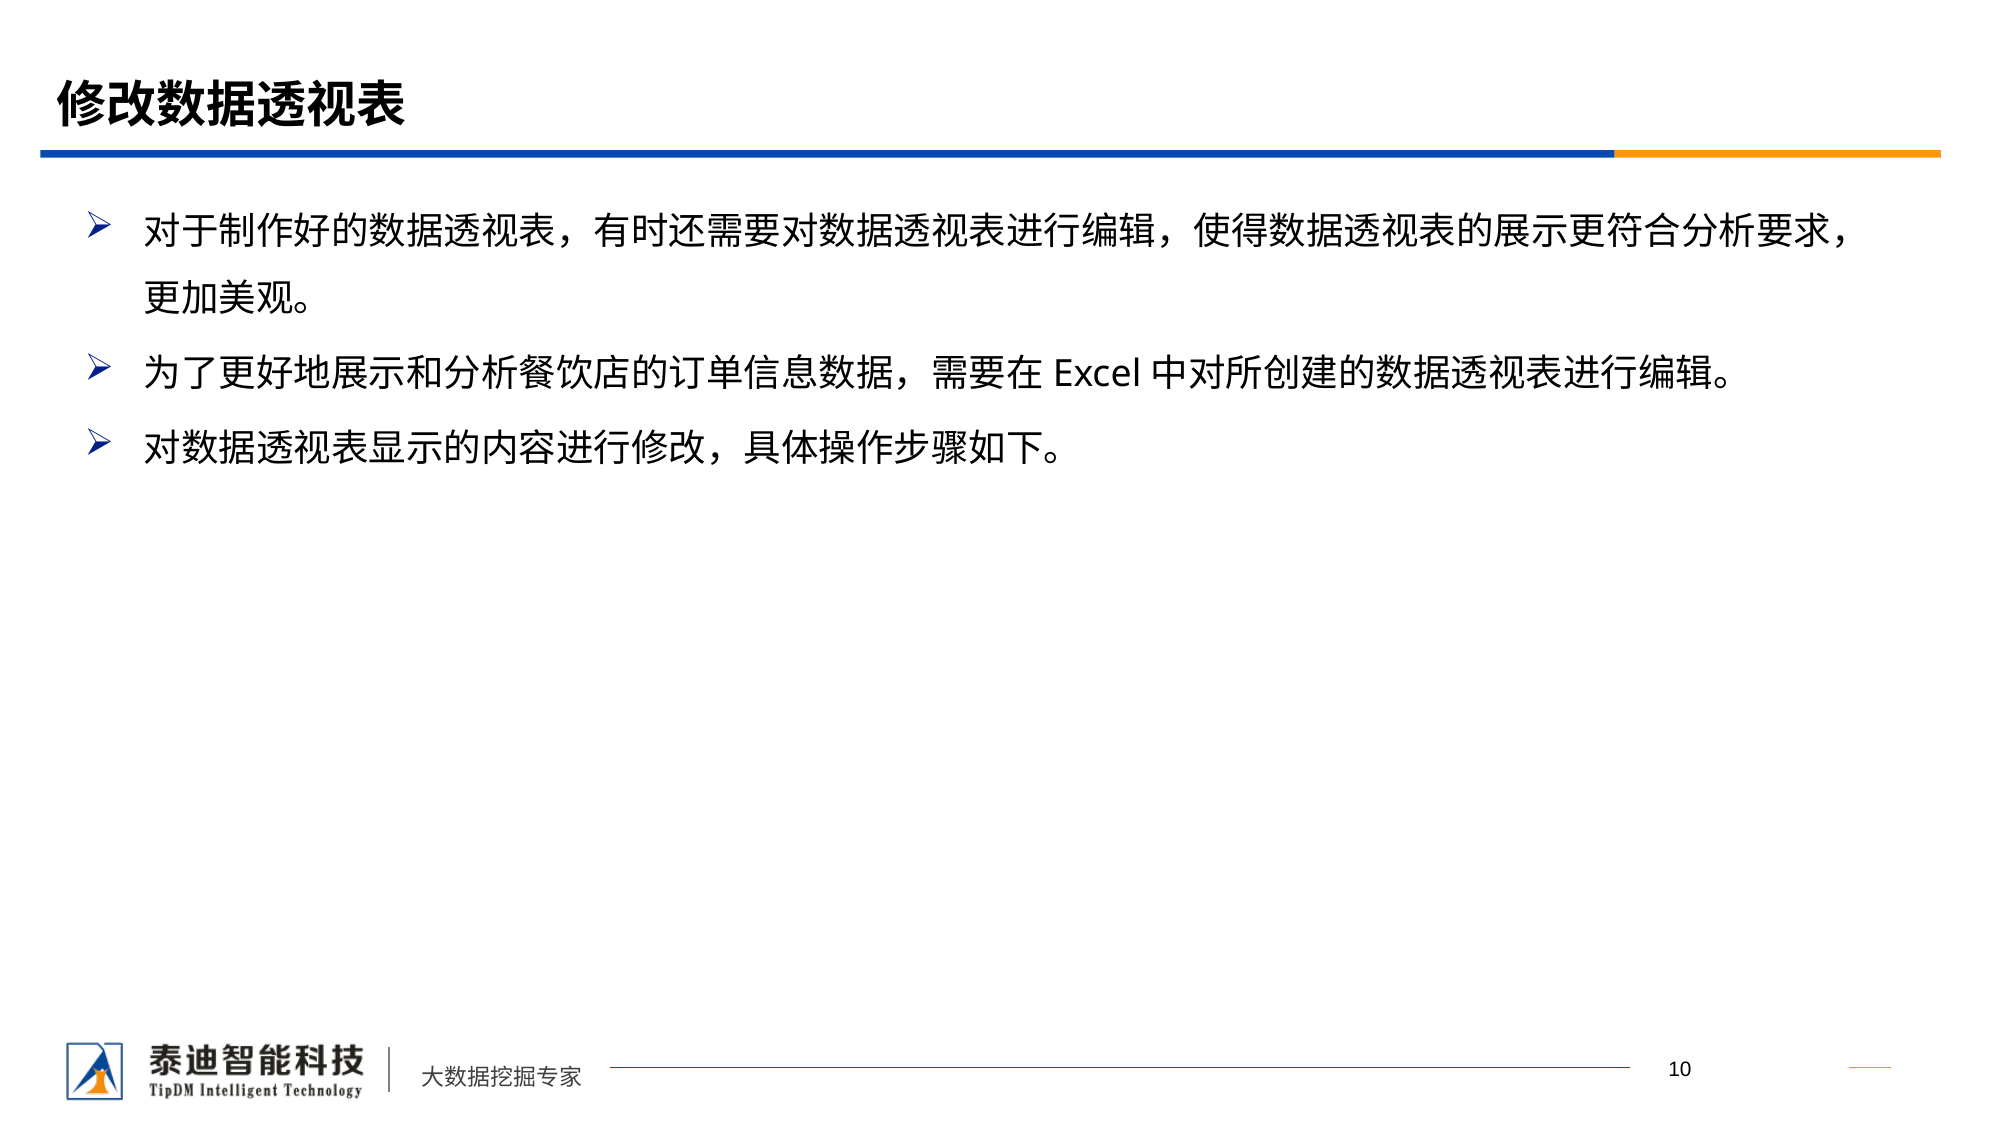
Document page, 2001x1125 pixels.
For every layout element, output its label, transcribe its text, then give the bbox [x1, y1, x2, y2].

title 修改数据透视表 [41, 58, 1842, 146]
list 对于制作好的数据透视表，有时还需要对数据透视表进行编辑，使得数据透视表的展示更符合分析要求，更加美观。 为了更好地展示和分析餐饮店的订单信息数据，需要在Excel中对所创建的数据透视表进行编辑。 对数据透视表显示的内容进行修改，具体操作步骤如下。 [69, 176, 1892, 1003]
picture [62, 1028, 368, 1107]
